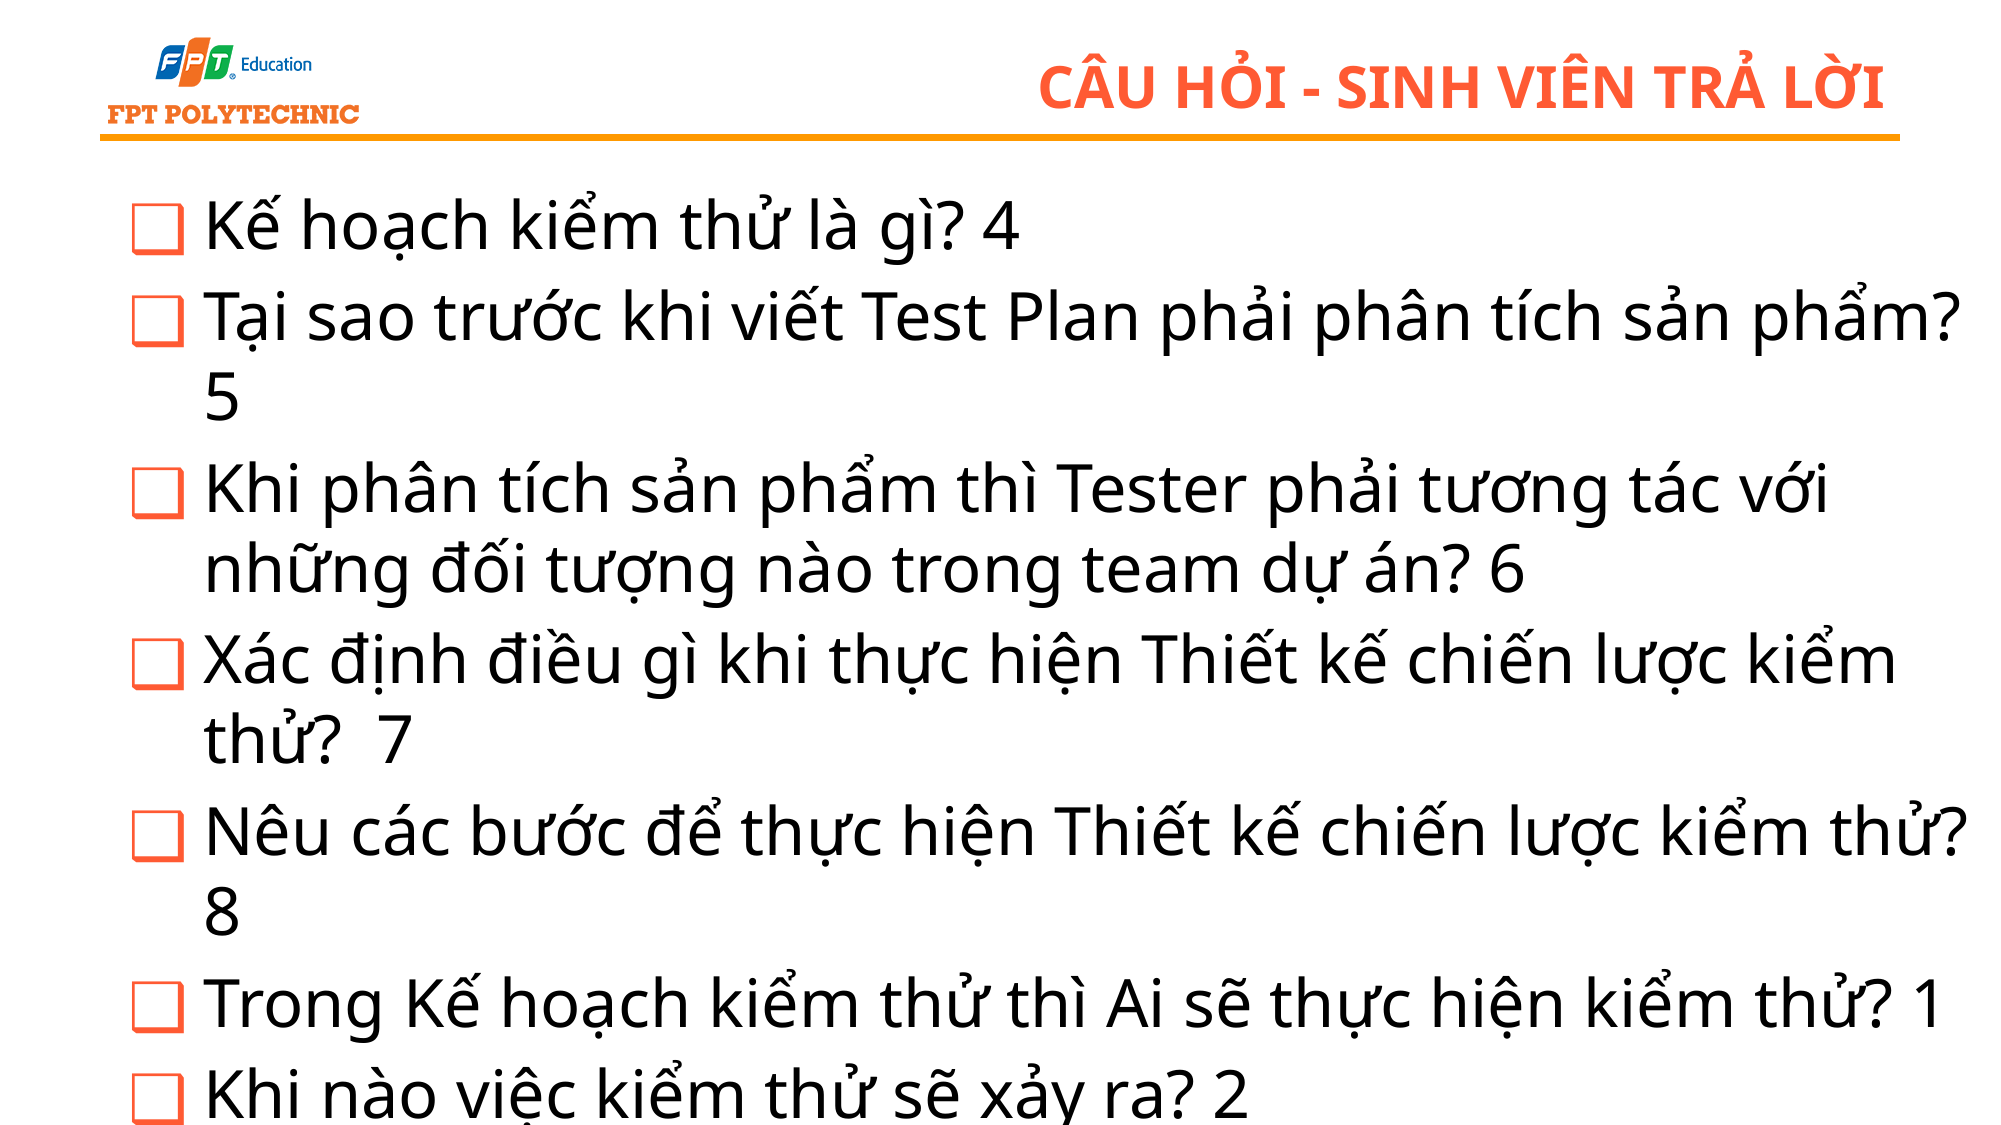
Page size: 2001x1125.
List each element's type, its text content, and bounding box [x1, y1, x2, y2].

title Câu hỏi - sinh viên trả lời [366, 45, 1900, 125]
list Kế hoạch kiểm thử là gì? 4 Tại sao trước khi viết Test Plan phải phân tích sản phẩm? 5 Khi phân tích sản phẩm thì Tester phải tương tác với những đối tượng nào trong team dự án? 6 Xác định điều gì khi thực hiện Thiết kế chiến lược kiểm thử? 7 Nêu các bước để thực hiện Thiết kế chiến lược kiểm thử? 8 Trong Kế hoạch kiểm thử thì Ai sẽ thực hiện kiểm thử? 1 Khi nào việc kiểm thử sẽ xảy ra? 2 [113, 174, 2000, 1111]
picture [99, 135, 367, 143]
picture [99, 25, 367, 134]
